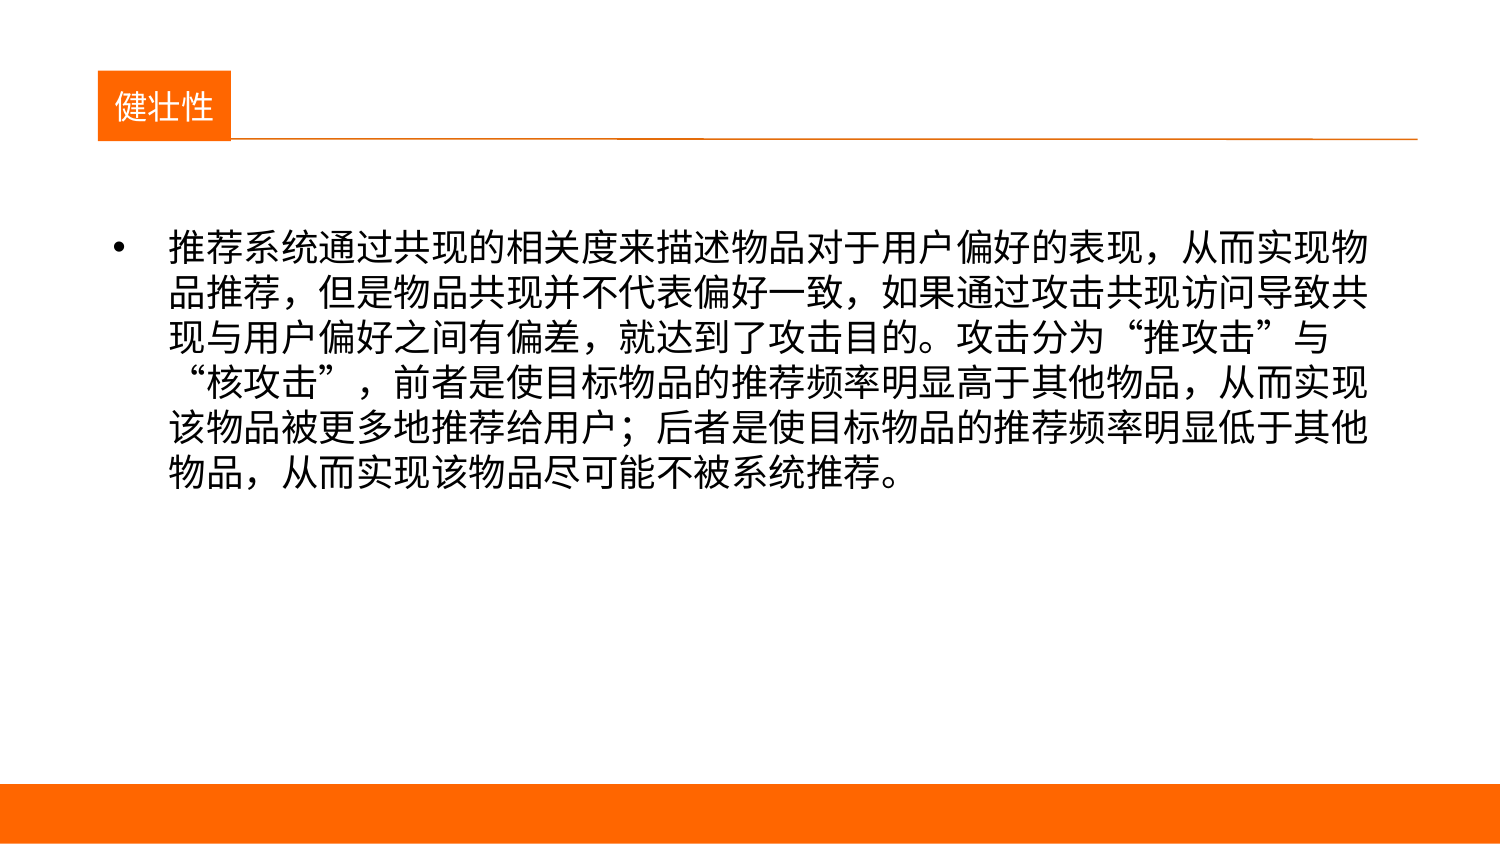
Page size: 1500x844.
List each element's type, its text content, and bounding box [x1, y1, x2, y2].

text_box 推荐系统通过共现的相关度来描述物品对于用户偏好的表现，从而实现物品推荐，但是物品共现并不代表偏好一致，如果通过攻击共现访问导致共现与用户偏好之间有偏差，就达到了攻击目的。攻击分为“推攻击”与“核攻击”，前者是使目标物品的推荐频率明显高于其他物品，从而实现该物品被更多地推荐给用户；后者是使目标物品的推荐频率明显低于其他物品，从而实现该物品尽可能不被系统推荐。 [97, 164, 1418, 502]
text_box 健壮性 [96, 68, 233, 143]
text_box [99, 70, 130, 147]
text_box [0, 782, 1500, 844]
